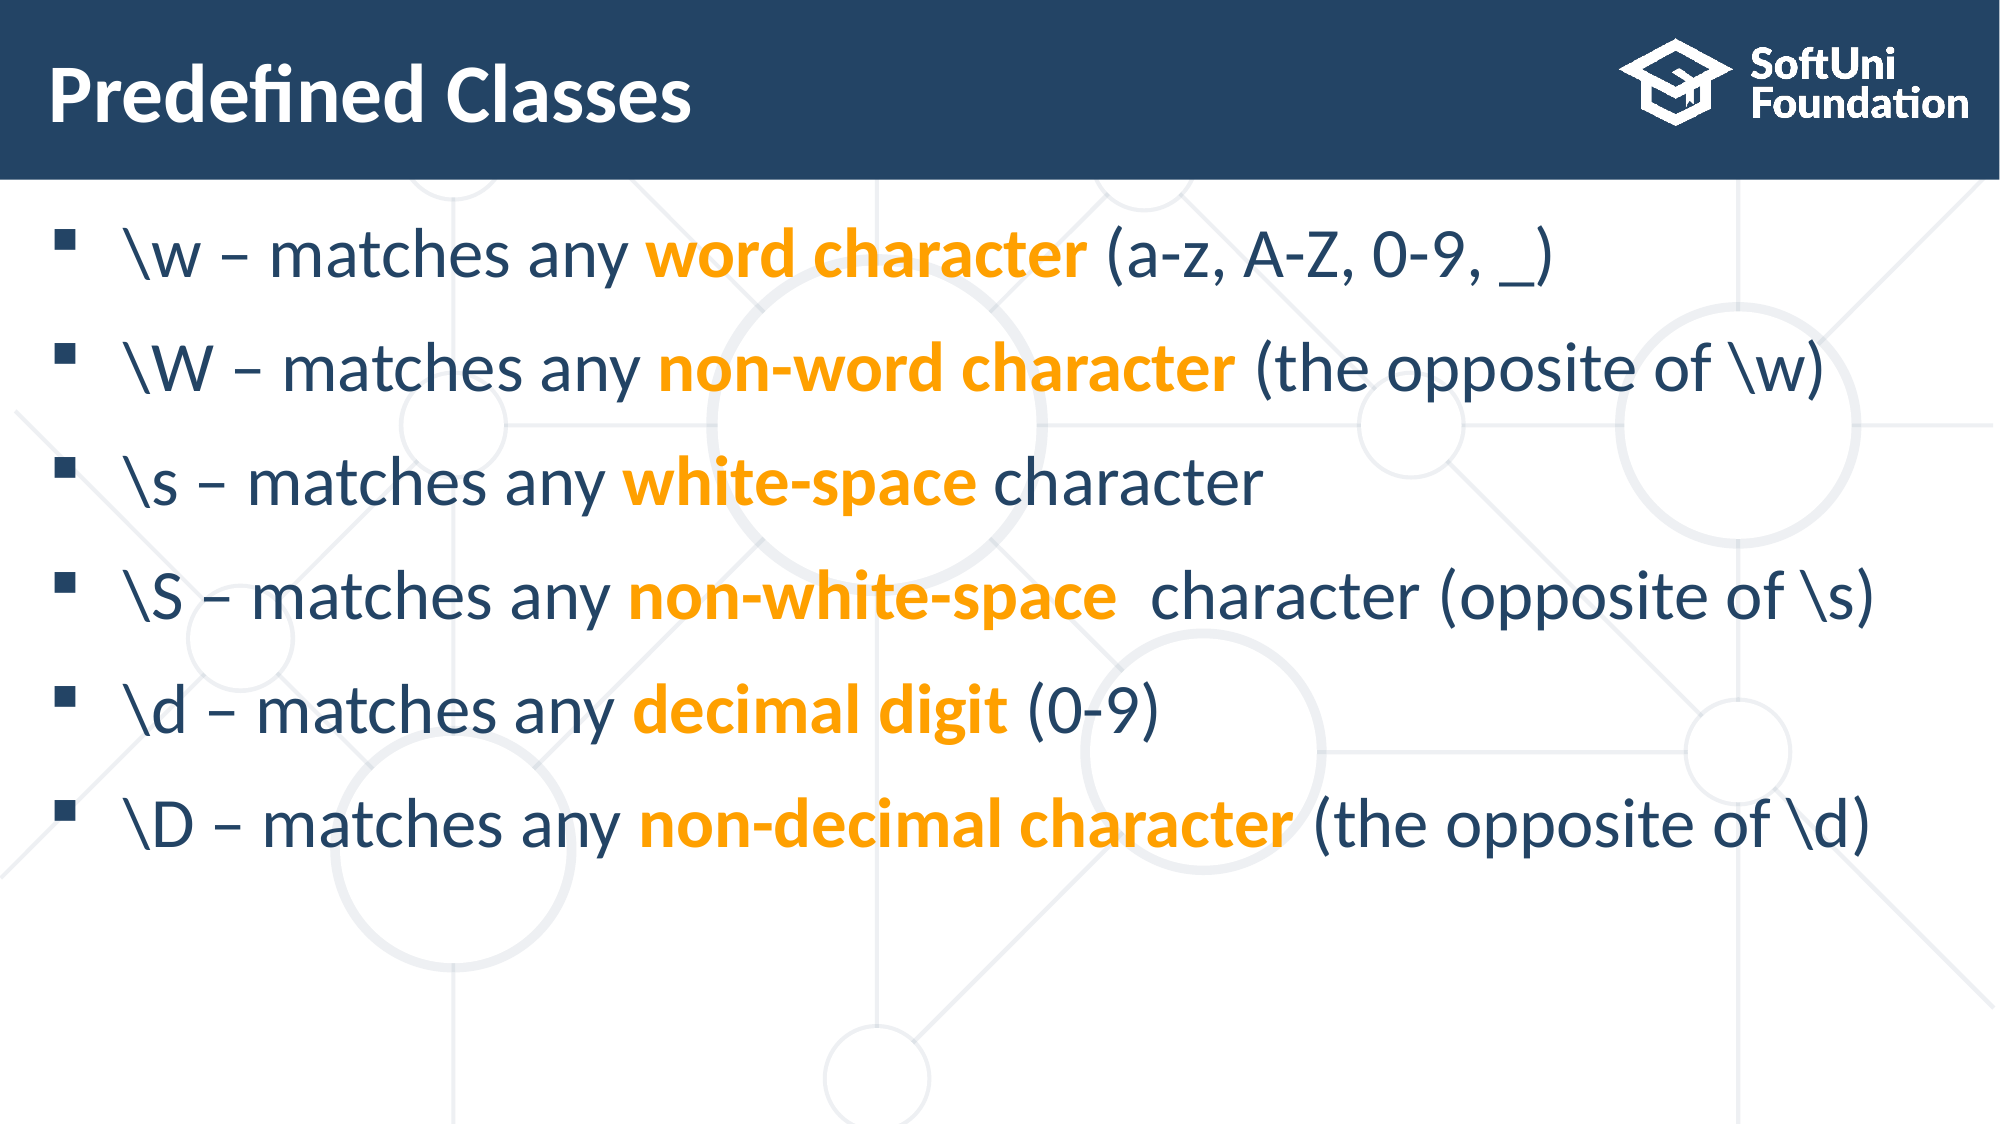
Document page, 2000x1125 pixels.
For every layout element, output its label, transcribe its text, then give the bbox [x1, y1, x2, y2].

title Predefined Classes [31, 16, 1591, 162]
list \w – matches any word character (a-z, A-Z, 0-9, _) \W – matches any non-word character (the opposite of \w) \s – matches any white-space character \S – matches any non-white-space character (opposite of \s) \d – matches any decimal digit (0-9) \D – matches any non-decimal character (the opposite of \d) [31, 196, 1970, 1050]
picture [1618, 38, 1968, 126]
